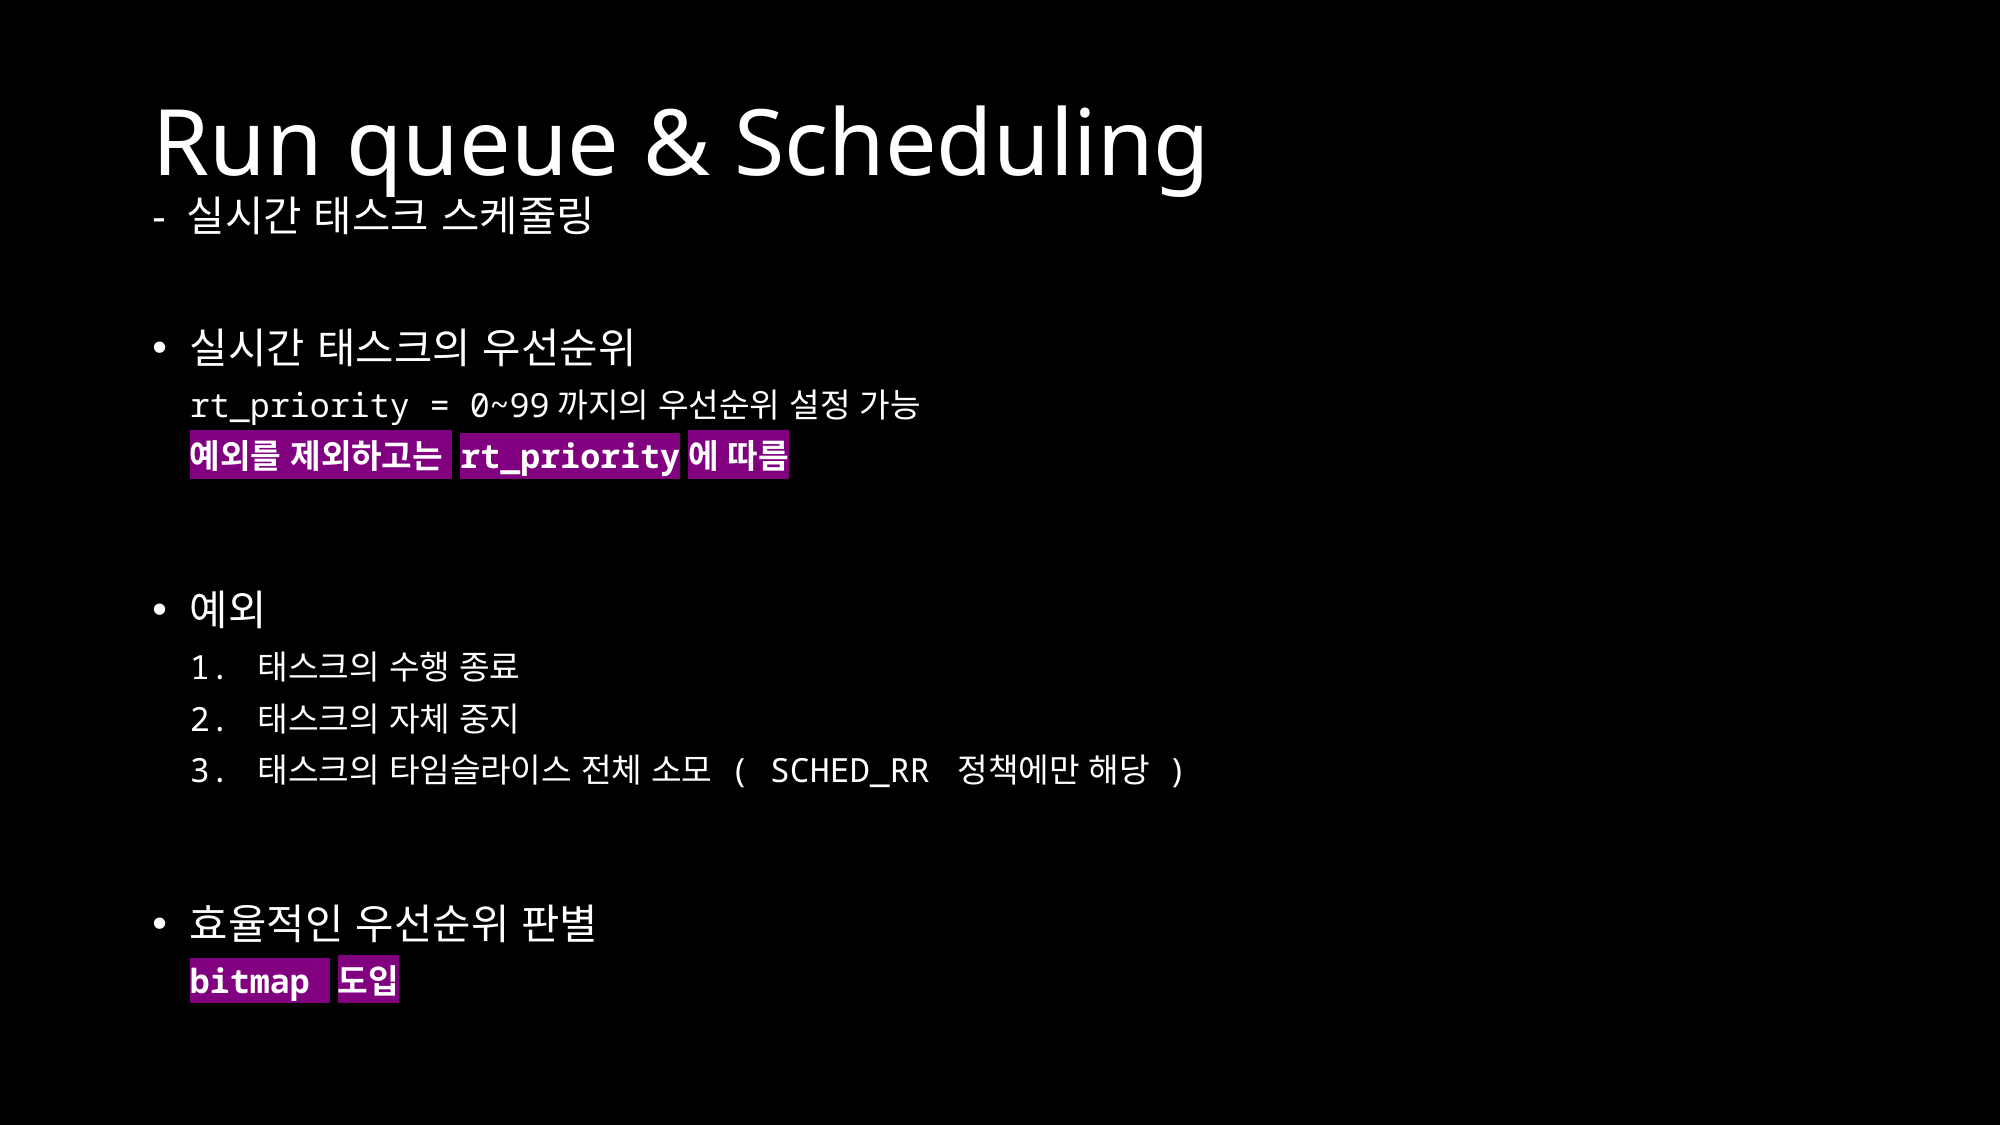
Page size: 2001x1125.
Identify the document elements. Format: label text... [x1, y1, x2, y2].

list 실시간 태스크의 우선순위 rt_priority = 0~99까지의 우선순위 설정 가능 예외를 제외하고는 rt_priority에 따름 예외 1. 태스크의 수행 종료 2. 태스크의 자체 중지 3. 태스크의 타임슬라이스 전체 소모 ( SCHED_RR 정책에만 해당 ) 효율적인 우선순위 판별 bitmap 도입 [137, 299, 1863, 1014]
title Run queue & Scheduling - 실시간 태스크 스케줄링 [137, 59, 1863, 278]
